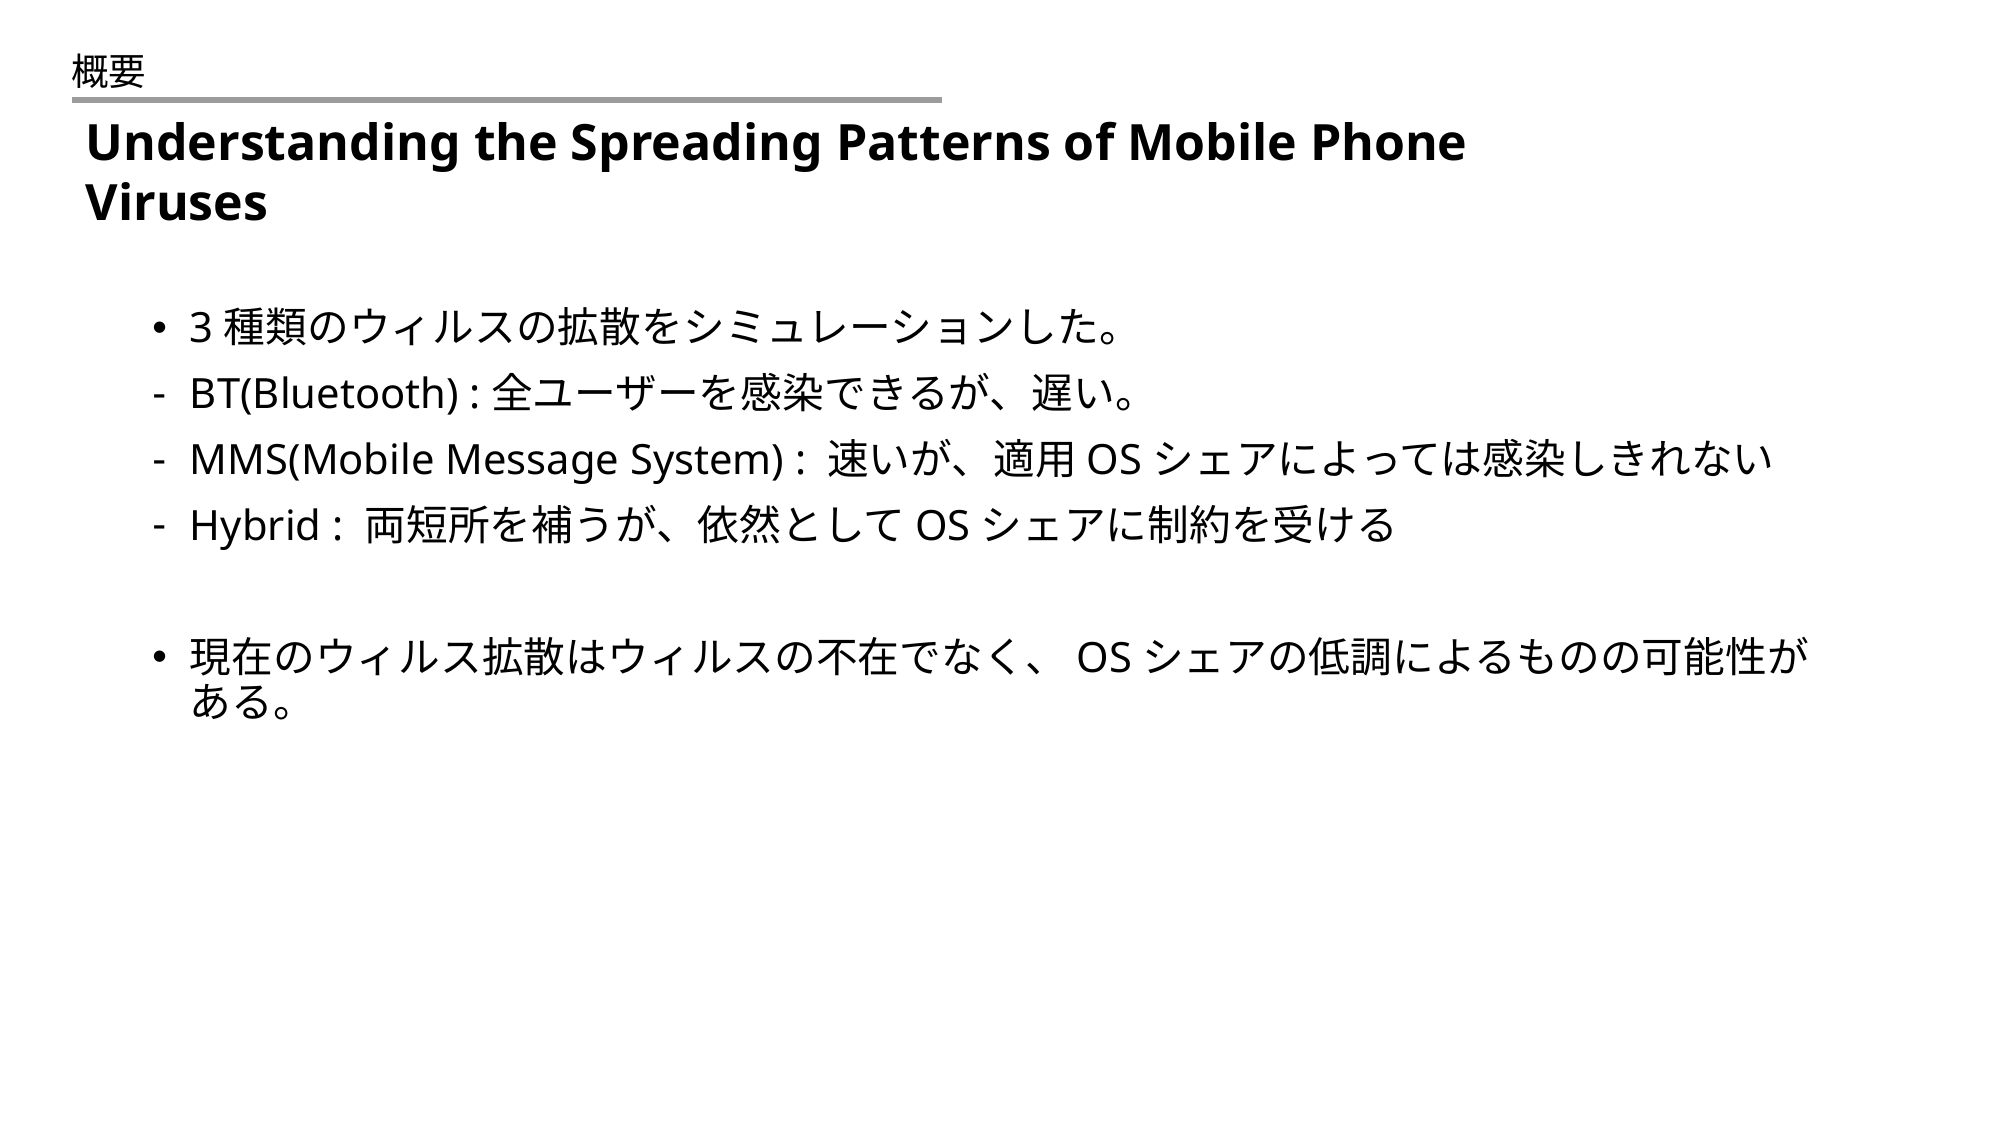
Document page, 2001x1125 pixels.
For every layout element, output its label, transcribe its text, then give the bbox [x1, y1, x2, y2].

text_box Understanding the Spreading Patterns of Mobile Phone Viruses [70, 102, 1523, 238]
text_box 概要 [56, 40, 340, 101]
list 3種類のウィルスの拡散をシミュレーションした。 BT(Bluetooth) :全ユーザーを感染できるが、遅い。 MMS(Mobile Message System) : 速いが、適用OSシェアによっては感染しきれない Hybrid : 両短所を補うが、依然としてOSシェアに制約を受ける 現在のウィルス拡散はウィルスの不在でなく、OSシェアの低調によるものの可能性がある。 [137, 299, 1863, 1014]
